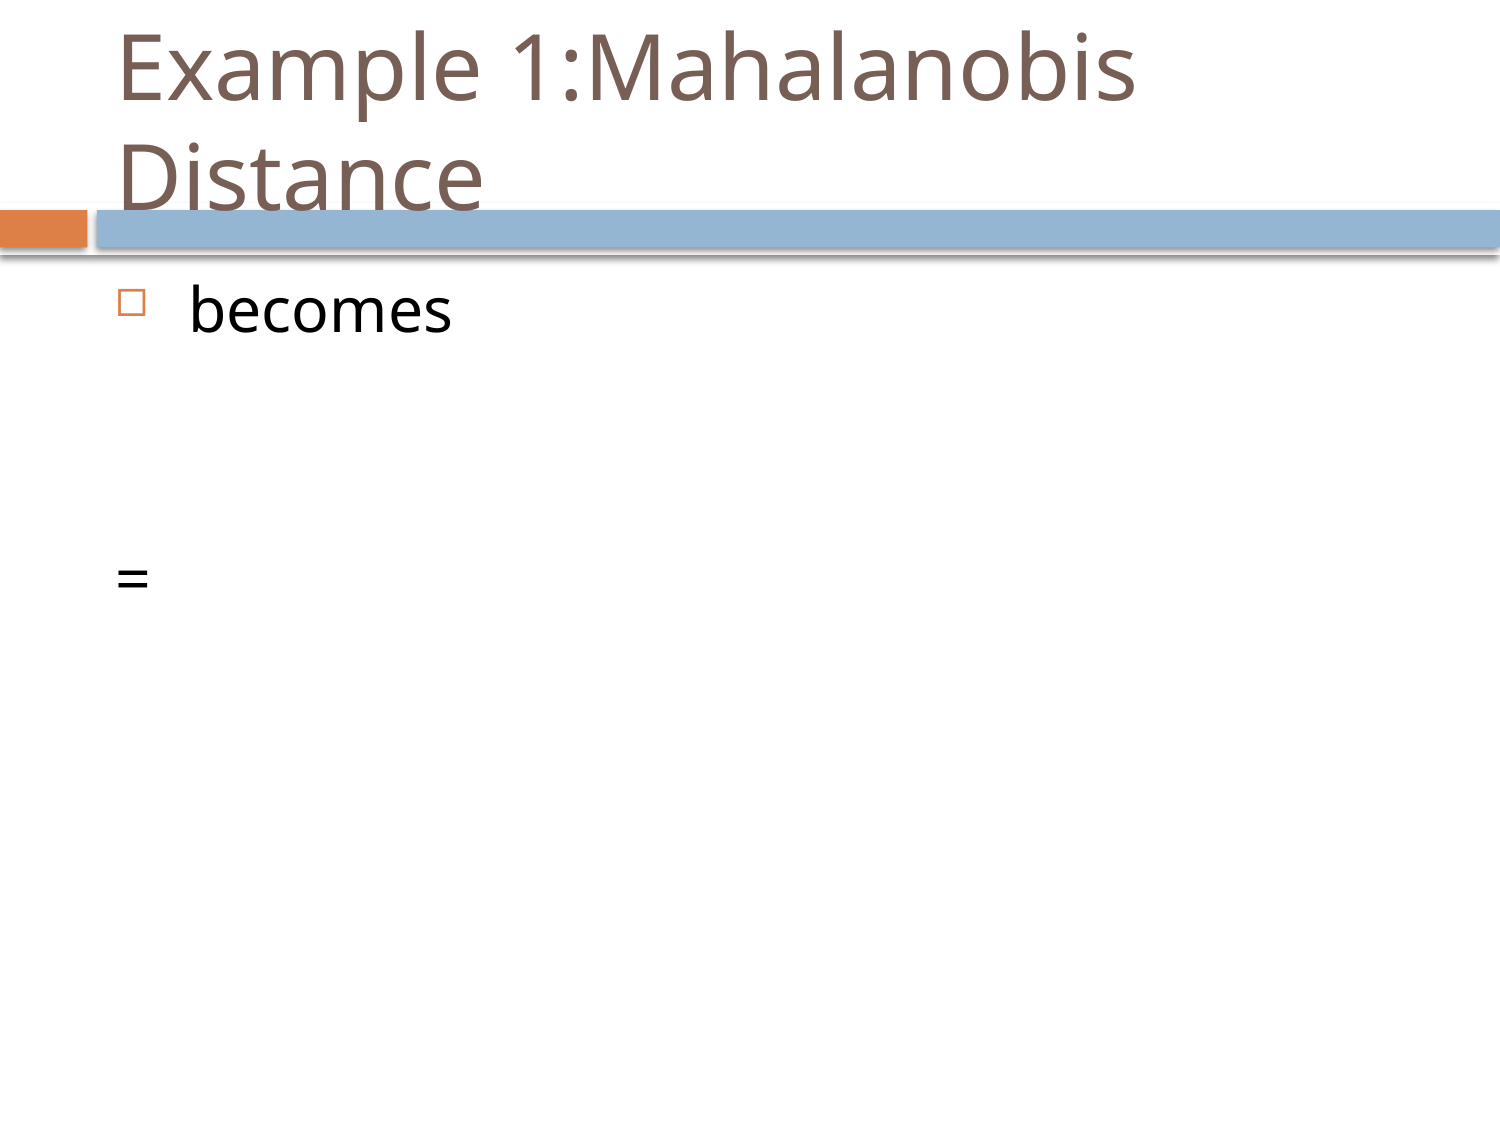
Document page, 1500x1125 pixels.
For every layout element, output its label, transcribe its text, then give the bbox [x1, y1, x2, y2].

title Example 1:Mahalanobis Distance [100, 37, 1438, 200]
